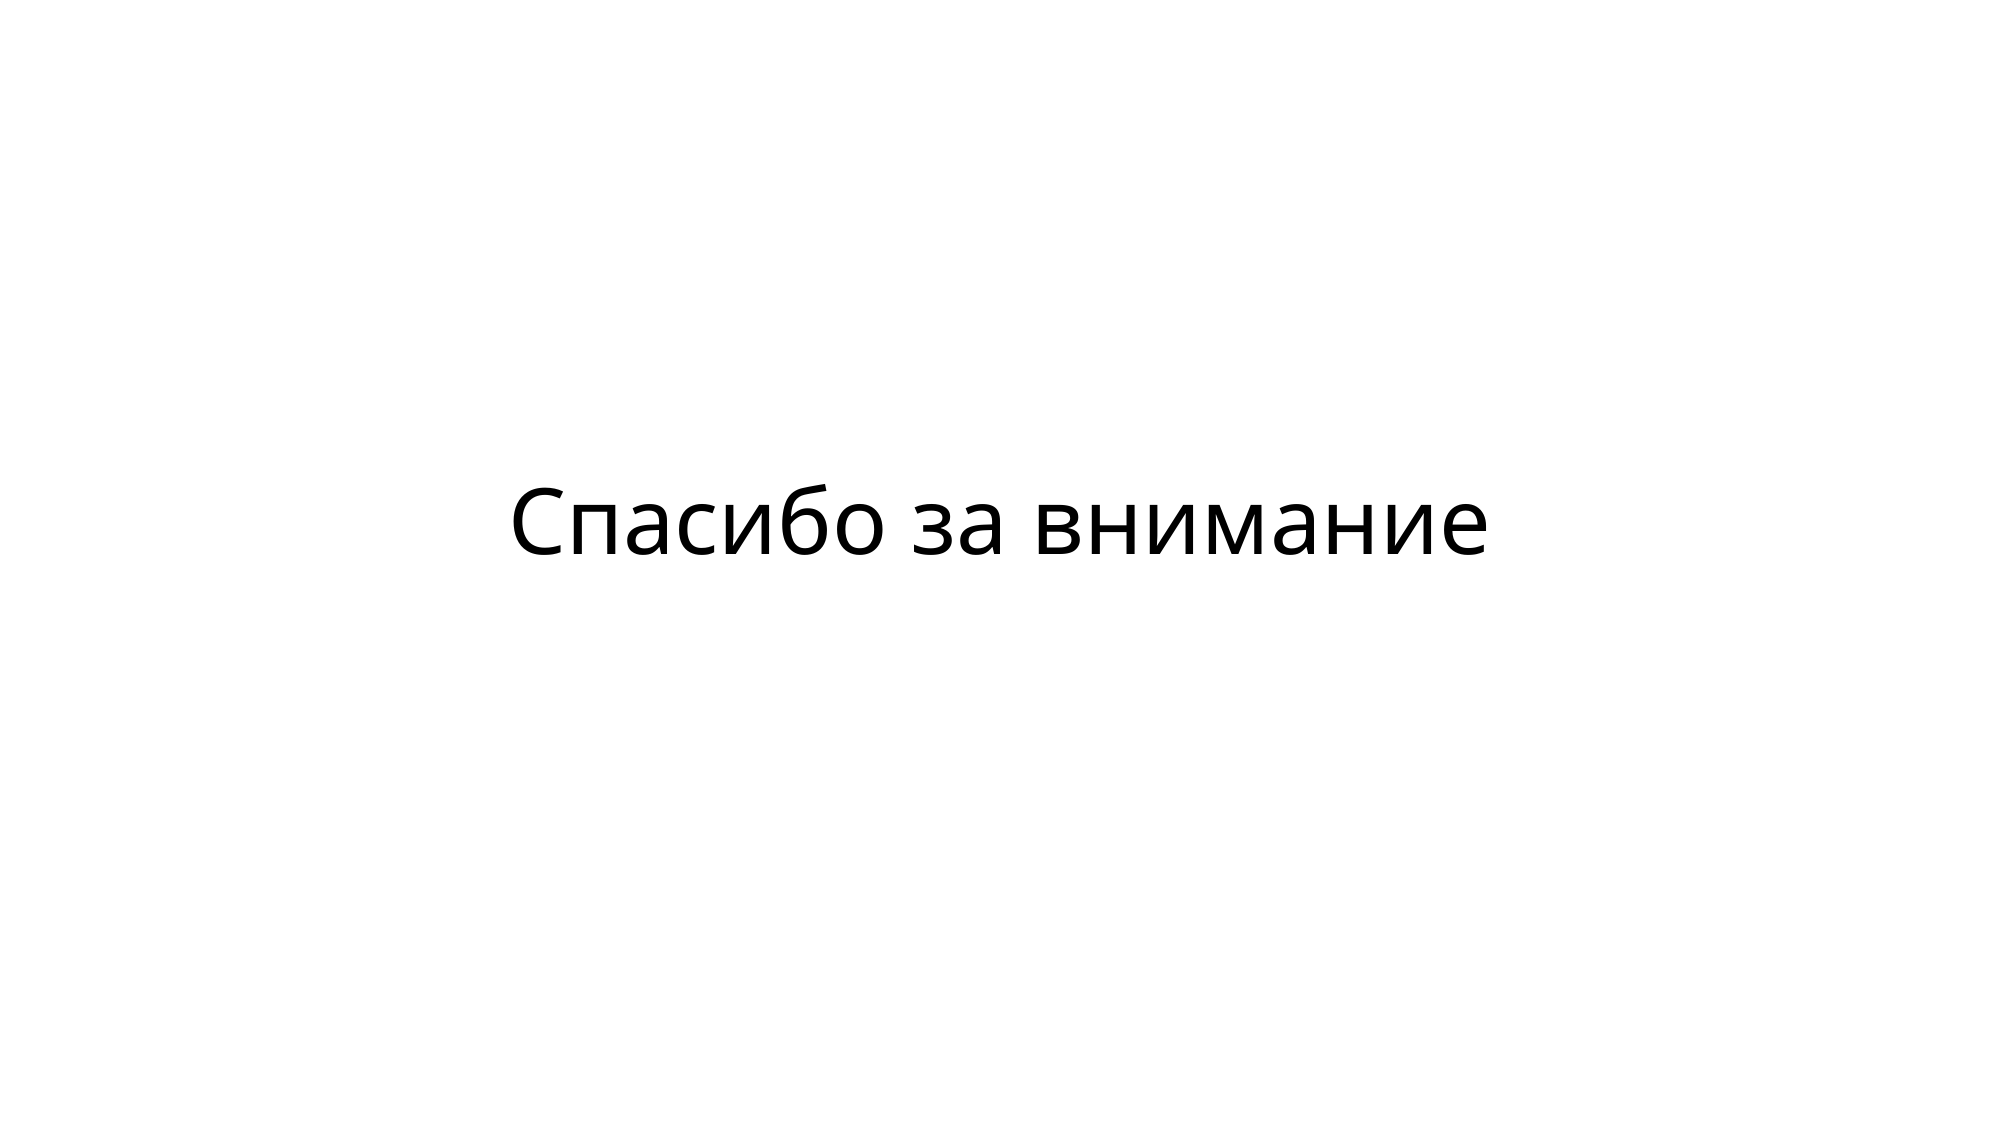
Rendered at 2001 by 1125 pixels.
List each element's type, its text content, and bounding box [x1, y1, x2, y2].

title Спасибо за внимание [137, 59, 1863, 990]
